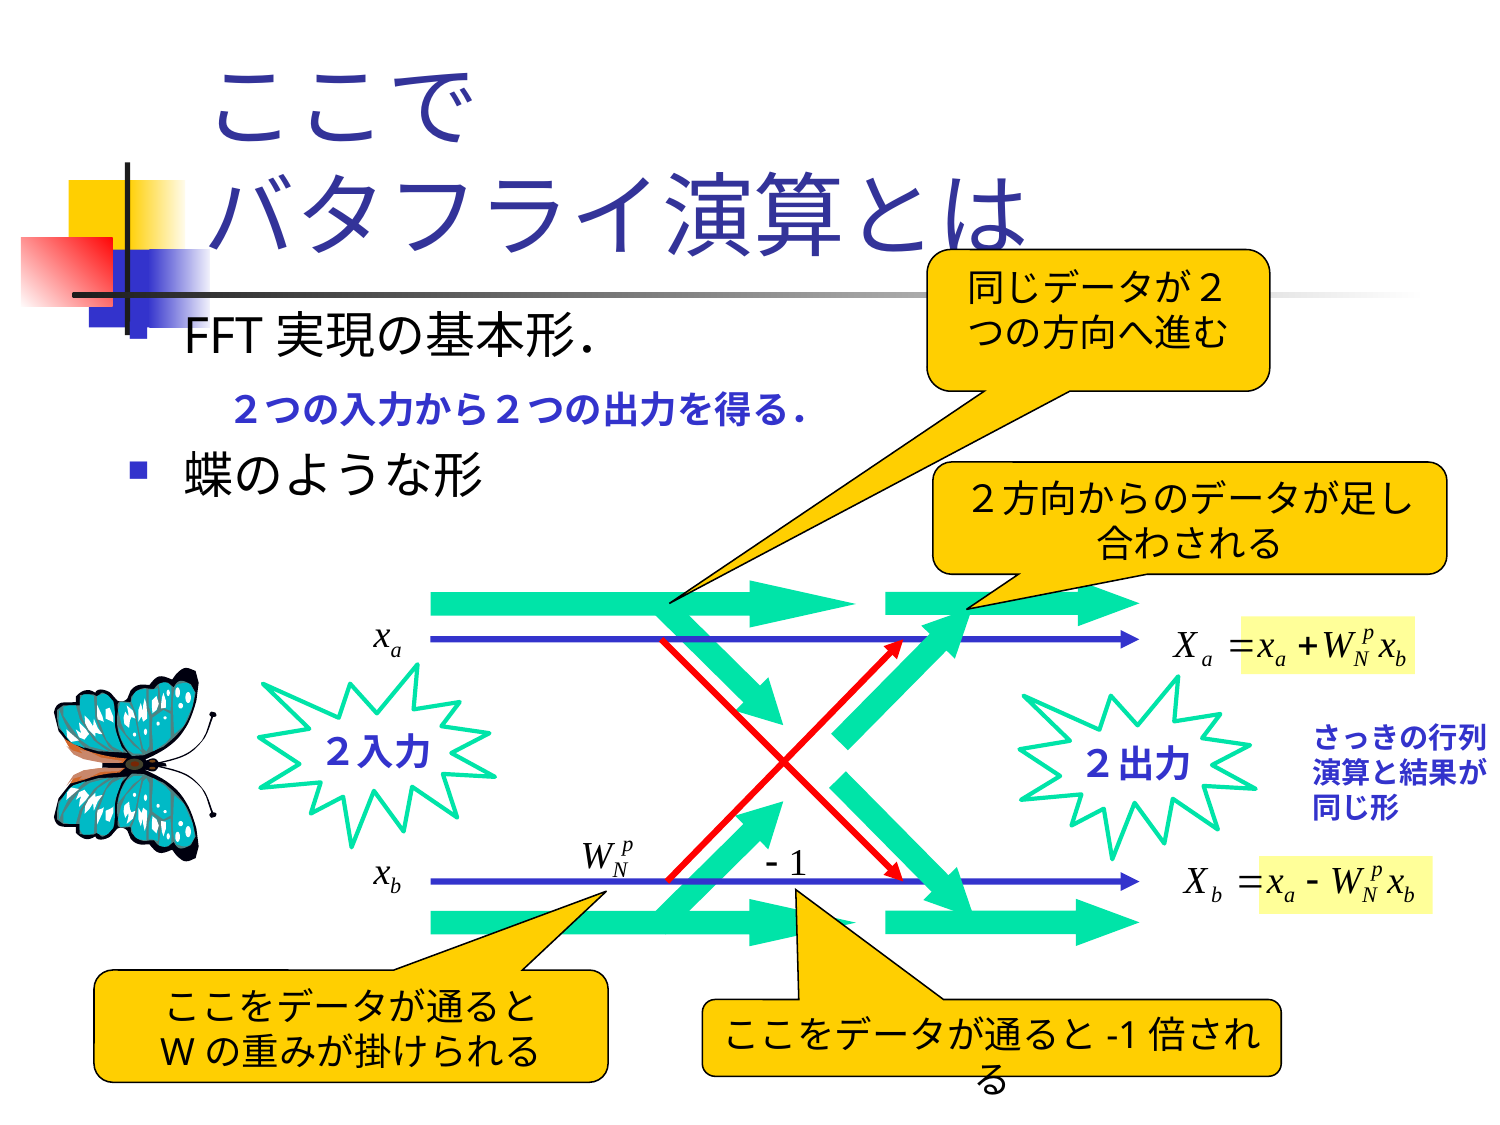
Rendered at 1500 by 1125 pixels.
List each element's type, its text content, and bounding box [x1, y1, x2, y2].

text_box さっきの行列 演算と結果が 同じ形 [1297, 712, 1500, 832]
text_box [882, 777, 1140, 947]
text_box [365, 845, 408, 904]
text_box ここをデータが通ると Wの重みが掛けられる [93, 970, 609, 1083]
text_box FFT実現の基本形． ２つの入力から２つの出力を得る． 蝶のような形 [112, 296, 1388, 972]
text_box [1164, 615, 1414, 677]
text_box ここをデータが通ると-1倍される [702, 972, 1282, 1077]
text_box ２出力 [1144, 685, 1258, 846]
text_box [365, 609, 411, 668]
text_box ２方向からのデータが足し合わされる [1388, 461, 1447, 575]
text_box ２入力 [256, 662, 498, 850]
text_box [430, 839, 857, 947]
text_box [882, 579, 1140, 770]
title ここで バタフライ演算とは [188, 35, 1468, 275]
text_box [1428, 856, 1433, 914]
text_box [578, 826, 643, 888]
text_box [1174, 851, 1424, 913]
picture [35, 682, 236, 847]
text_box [430, 580, 857, 687]
text_box 同じデータが２つの方向へ進む [927, 249, 1270, 296]
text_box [759, 839, 811, 882]
